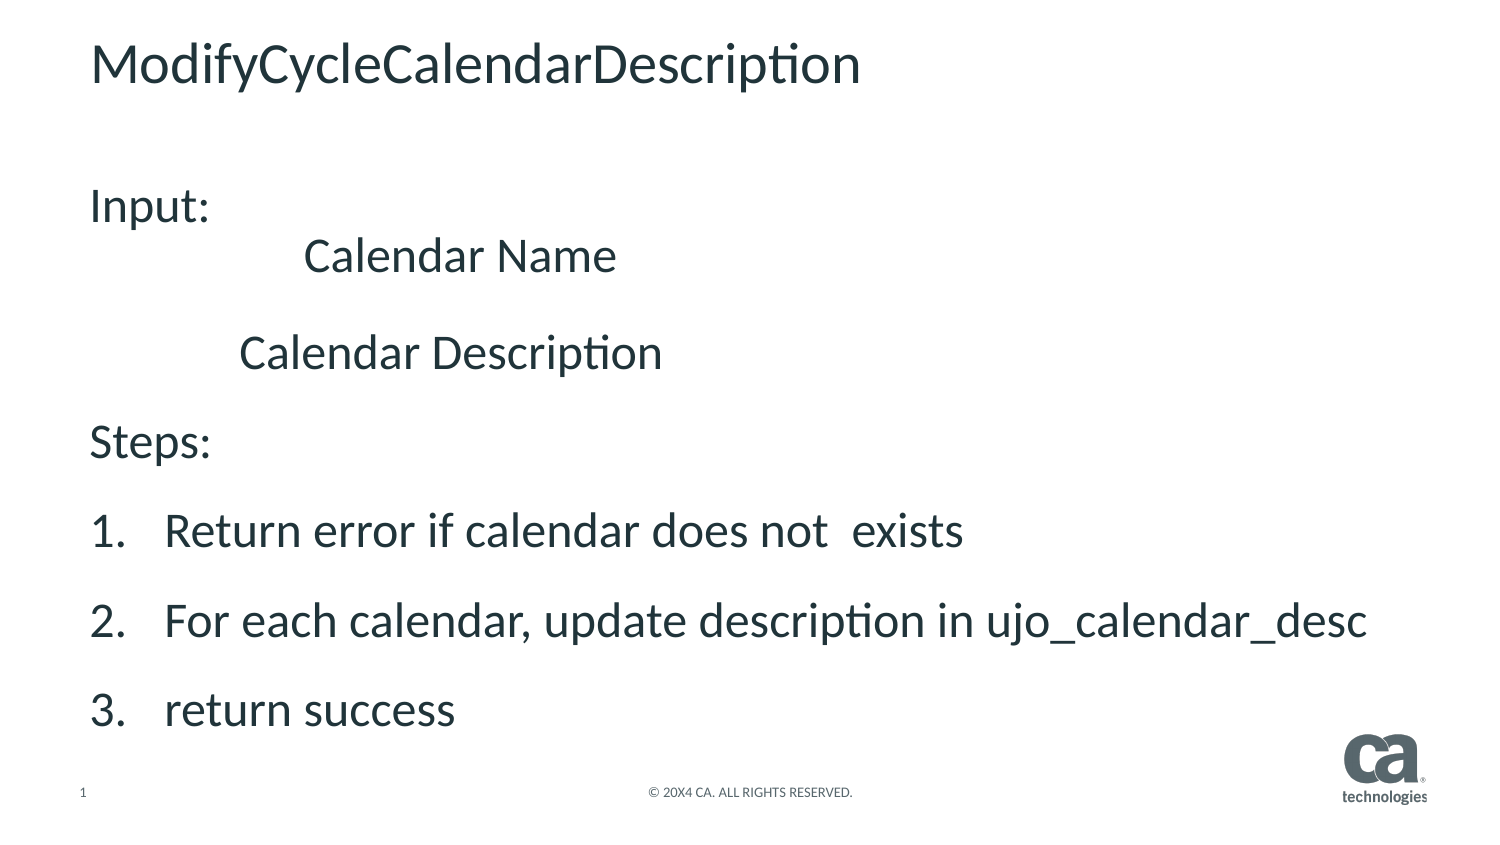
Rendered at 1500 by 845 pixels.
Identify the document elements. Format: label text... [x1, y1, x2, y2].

list Input: Calendar Name Calendar Description Steps: Return error if calendar does not exists For each calendar, update description in ujo_calendar_desc return success [74, 164, 1415, 703]
title ModifyCycleCalendarDescription [75, 25, 1425, 161]
